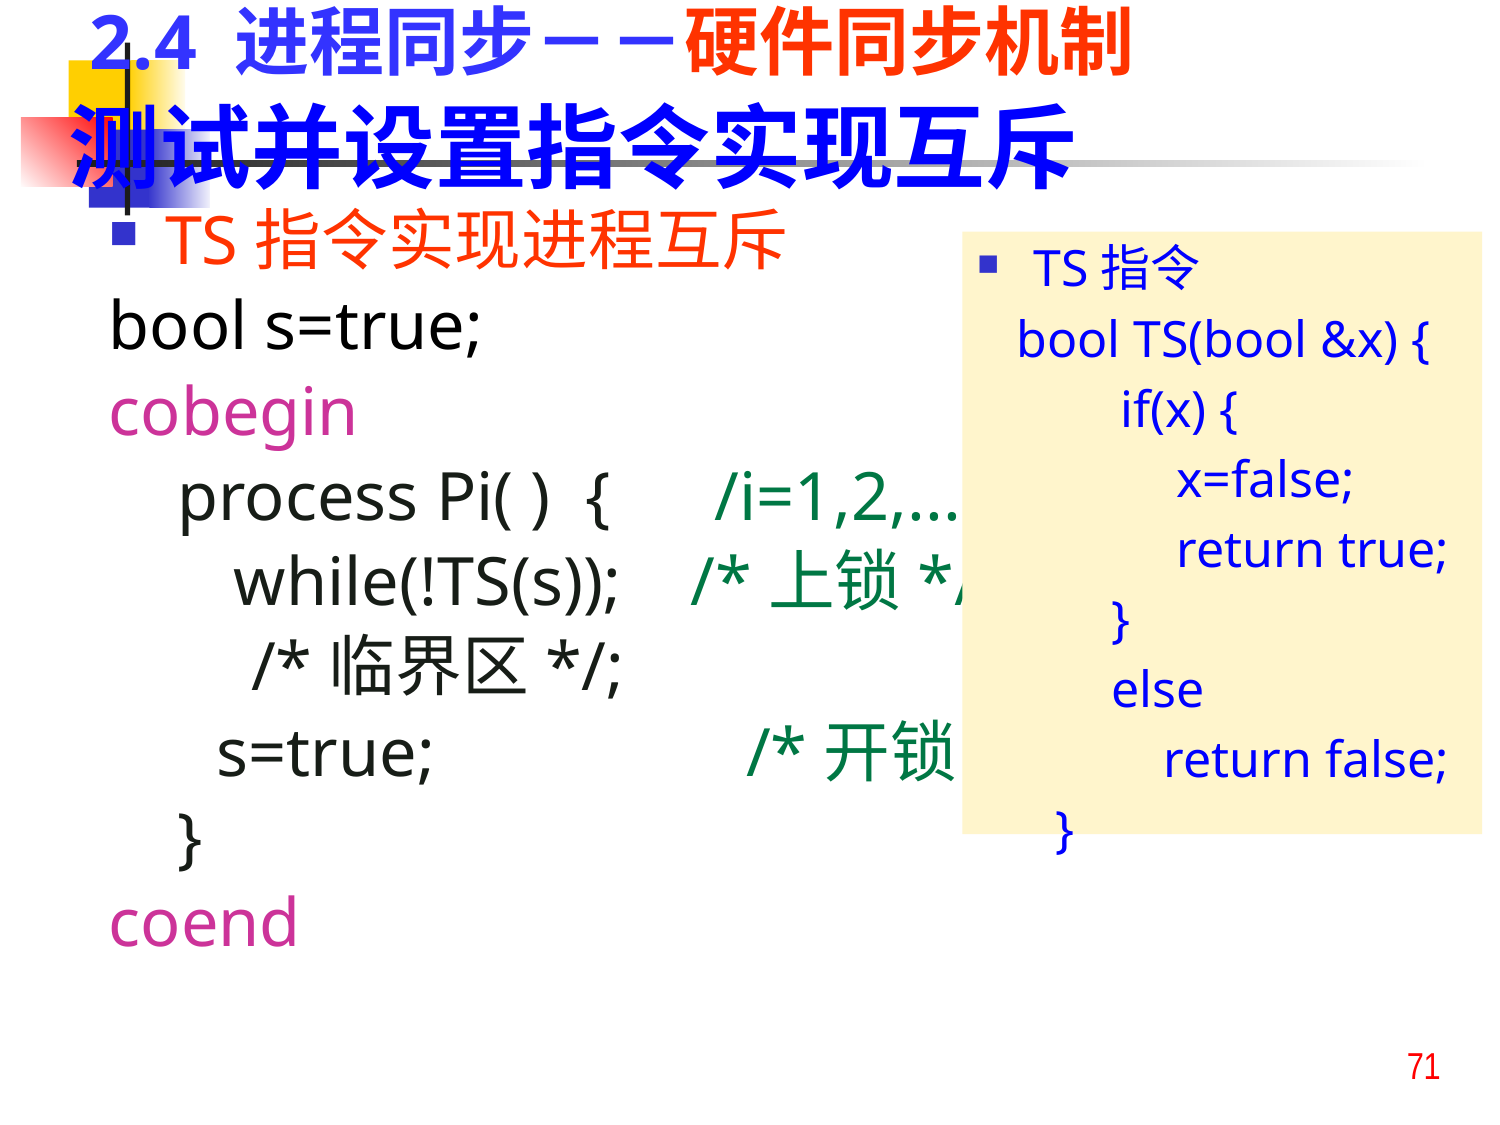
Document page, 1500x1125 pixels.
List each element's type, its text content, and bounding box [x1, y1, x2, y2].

text_box TS指令 bool TS(bool &x) { if(x) { x=false; return true; } else return false; } [962, 231, 1483, 835]
list TS指令实现进程互斥 bool s=true; cobegin process Pi( ) { /i=1,2,...,n while(!TS(s)); /*上锁*/ /*临界区*/; s=true; /*开锁*/ } coend [93, 199, 1471, 1083]
title 测试并设置指令实现互斥 [53, 81, 1236, 209]
text_box 2.4 进程同步－－硬件同步机制 [74, 0, 1447, 93]
text_box 71 [1392, 1034, 1471, 1094]
